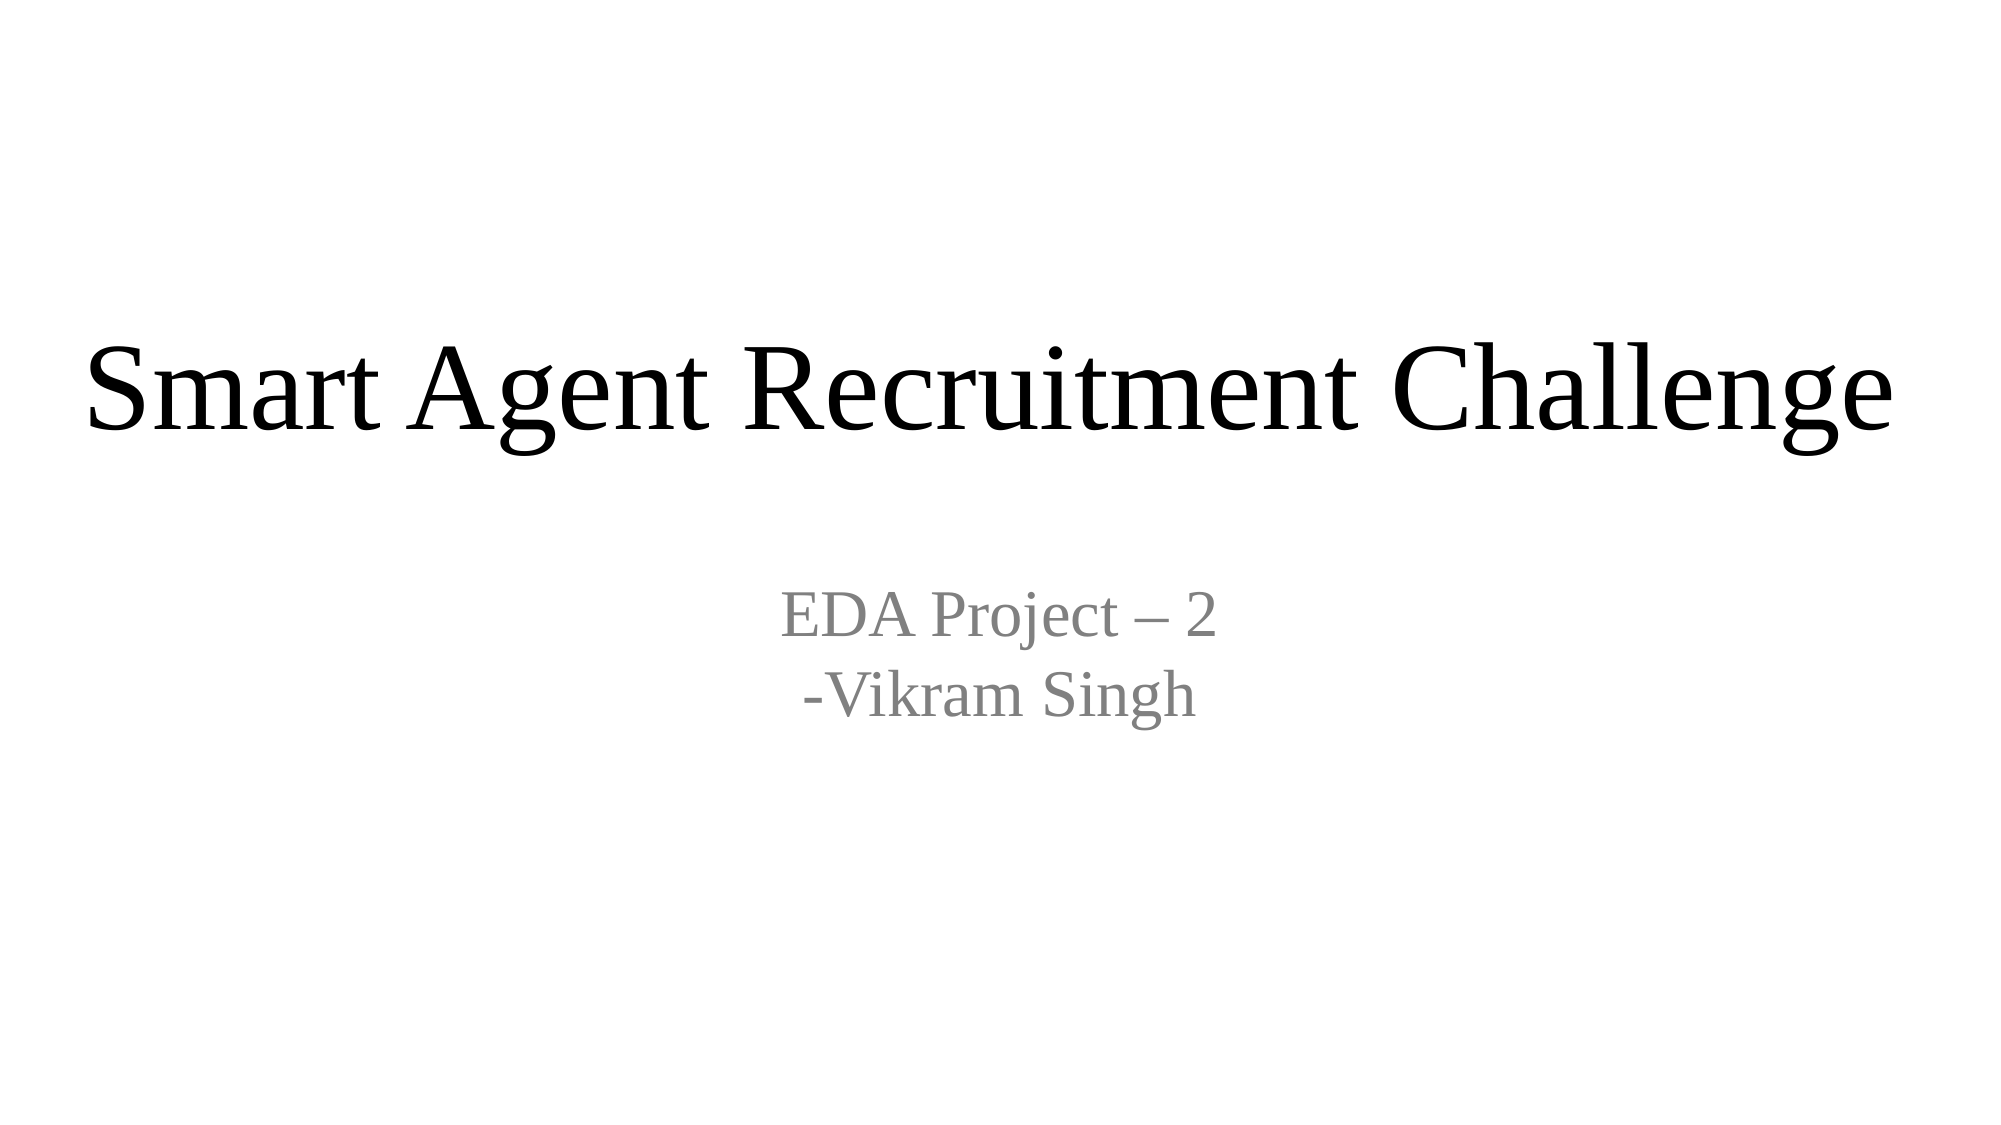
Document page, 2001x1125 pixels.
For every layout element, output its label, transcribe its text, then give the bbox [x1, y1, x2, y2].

text_box EDA Project – 2 -Vikram Singh [579, 562, 1421, 738]
text_box Smart Agent Recruitment Challenge [67, 297, 1932, 462]
